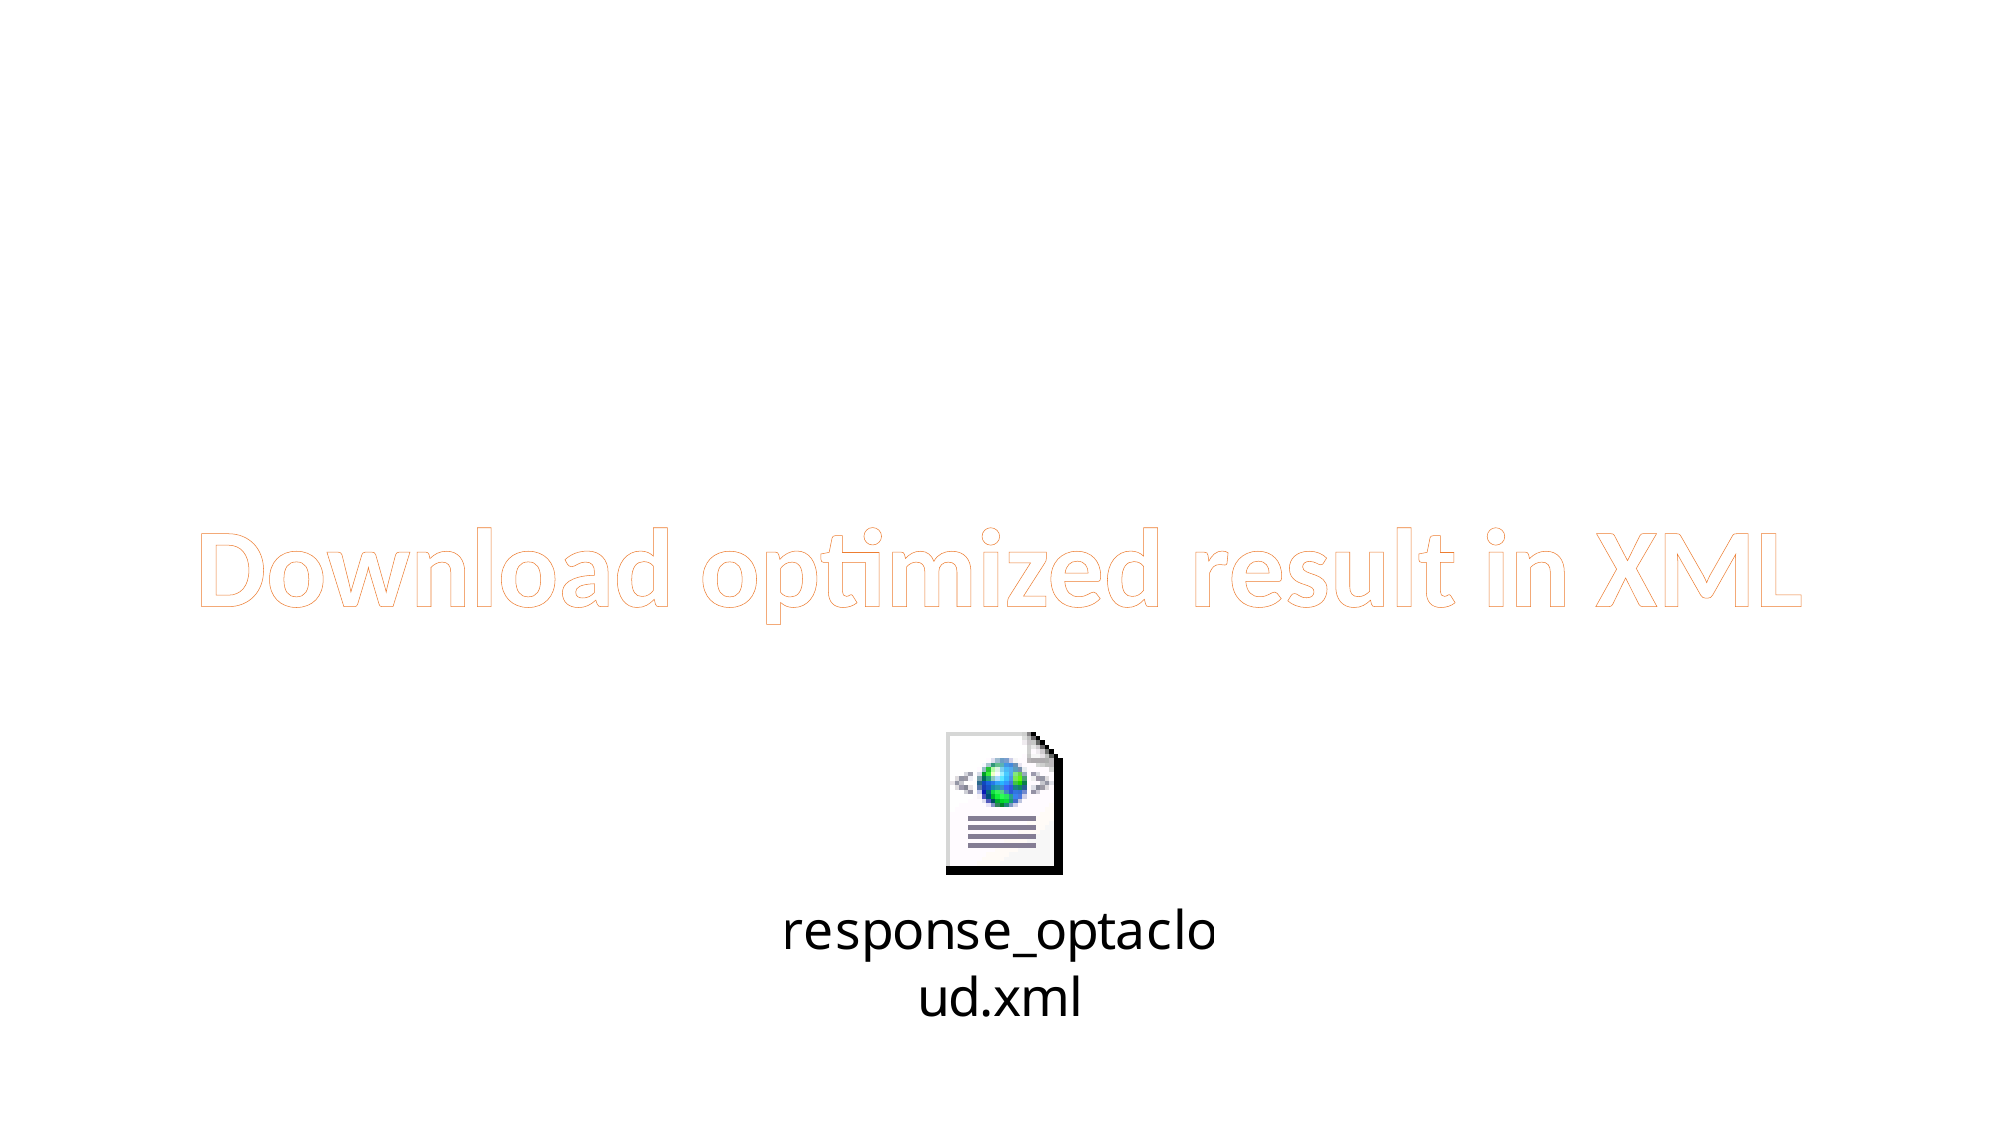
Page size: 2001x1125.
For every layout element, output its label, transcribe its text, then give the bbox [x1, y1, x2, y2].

text_box Download optimized result in XML [0, 486, 2000, 637]
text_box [786, 732, 1214, 1093]
